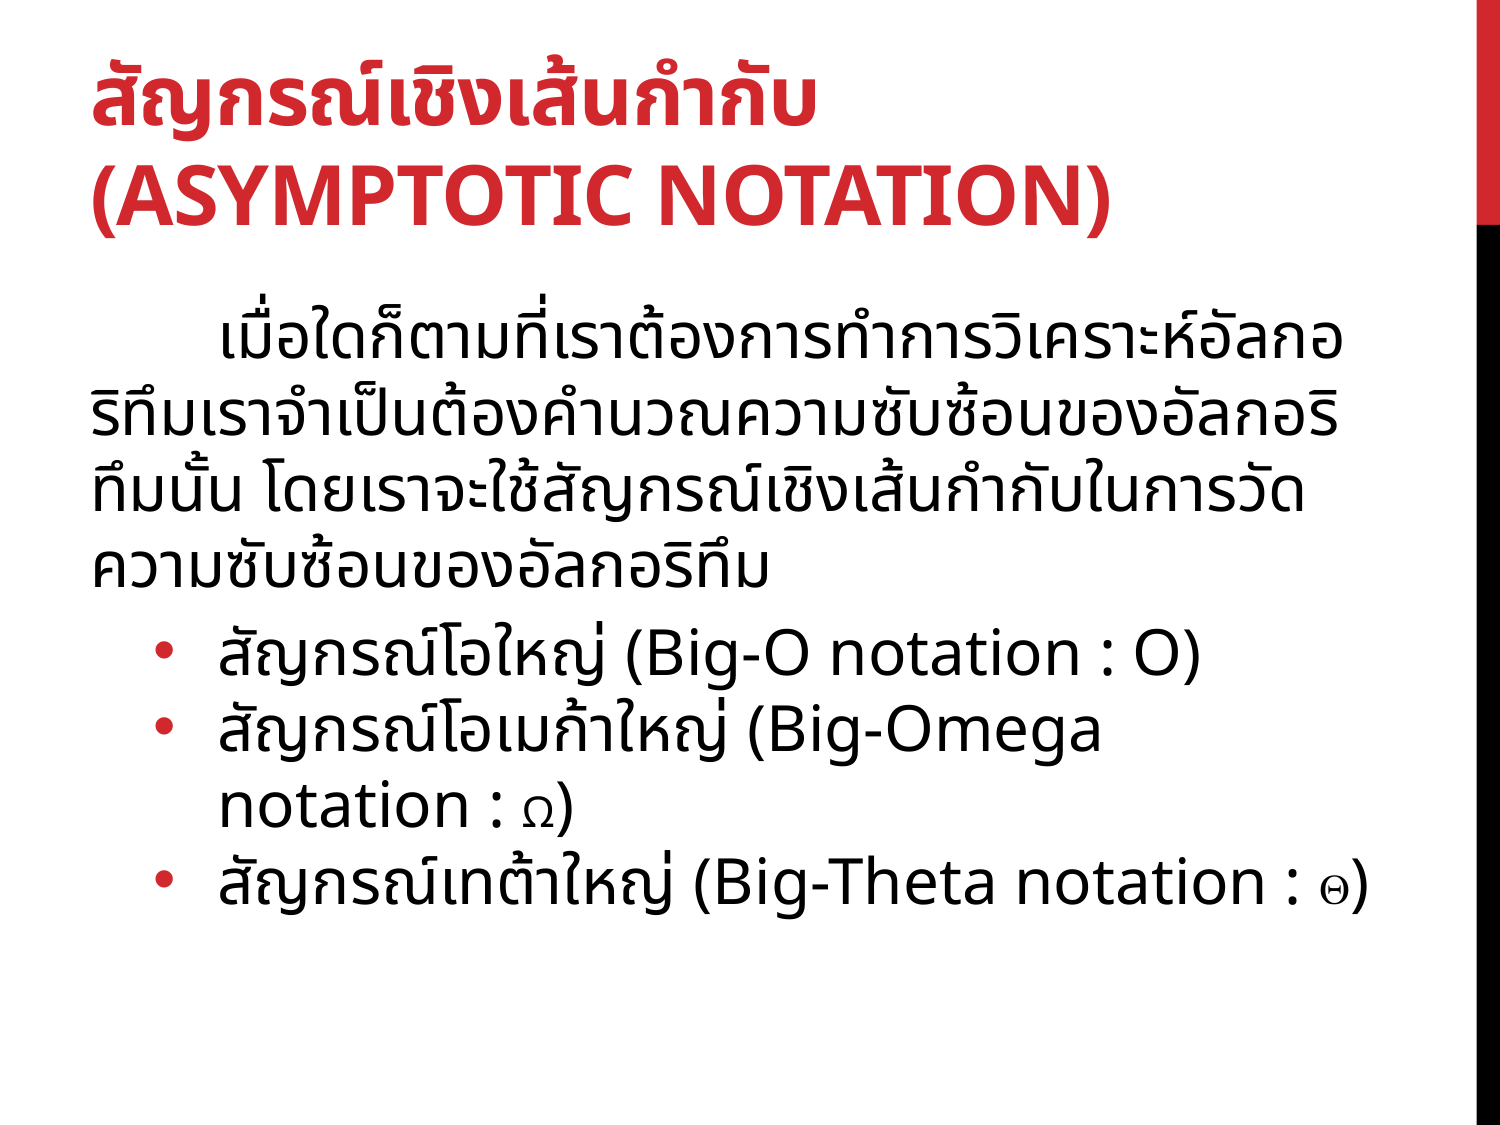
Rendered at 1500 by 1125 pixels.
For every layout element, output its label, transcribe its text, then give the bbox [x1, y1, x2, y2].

title สัญกรณ์เชิงเส้นกำกับ (Asymptotic Notation) [75, 25, 1388, 250]
list เมื่อใดก็ตามที่เราต้องการทำการวิเคราะห์อัลกอริทึมเราจำเป็นต้องคำนวณความซับซ้อนของอัลกอริทึมนั้น โดยเราจะใช้สัญกรณ์เชิงเส้นกำกับในการวัดความซับซ้อนของอัลกอริทึม สัญกรณ์โอใหญ่ (Big-O notation : O) สัญกรณ์โอเมก้าใหญ่ (Big-Omega notation : Ω) สัญกรณ์เทต้าใหญ่ (Big-Theta notation : ) [75, 287, 1388, 1005]
